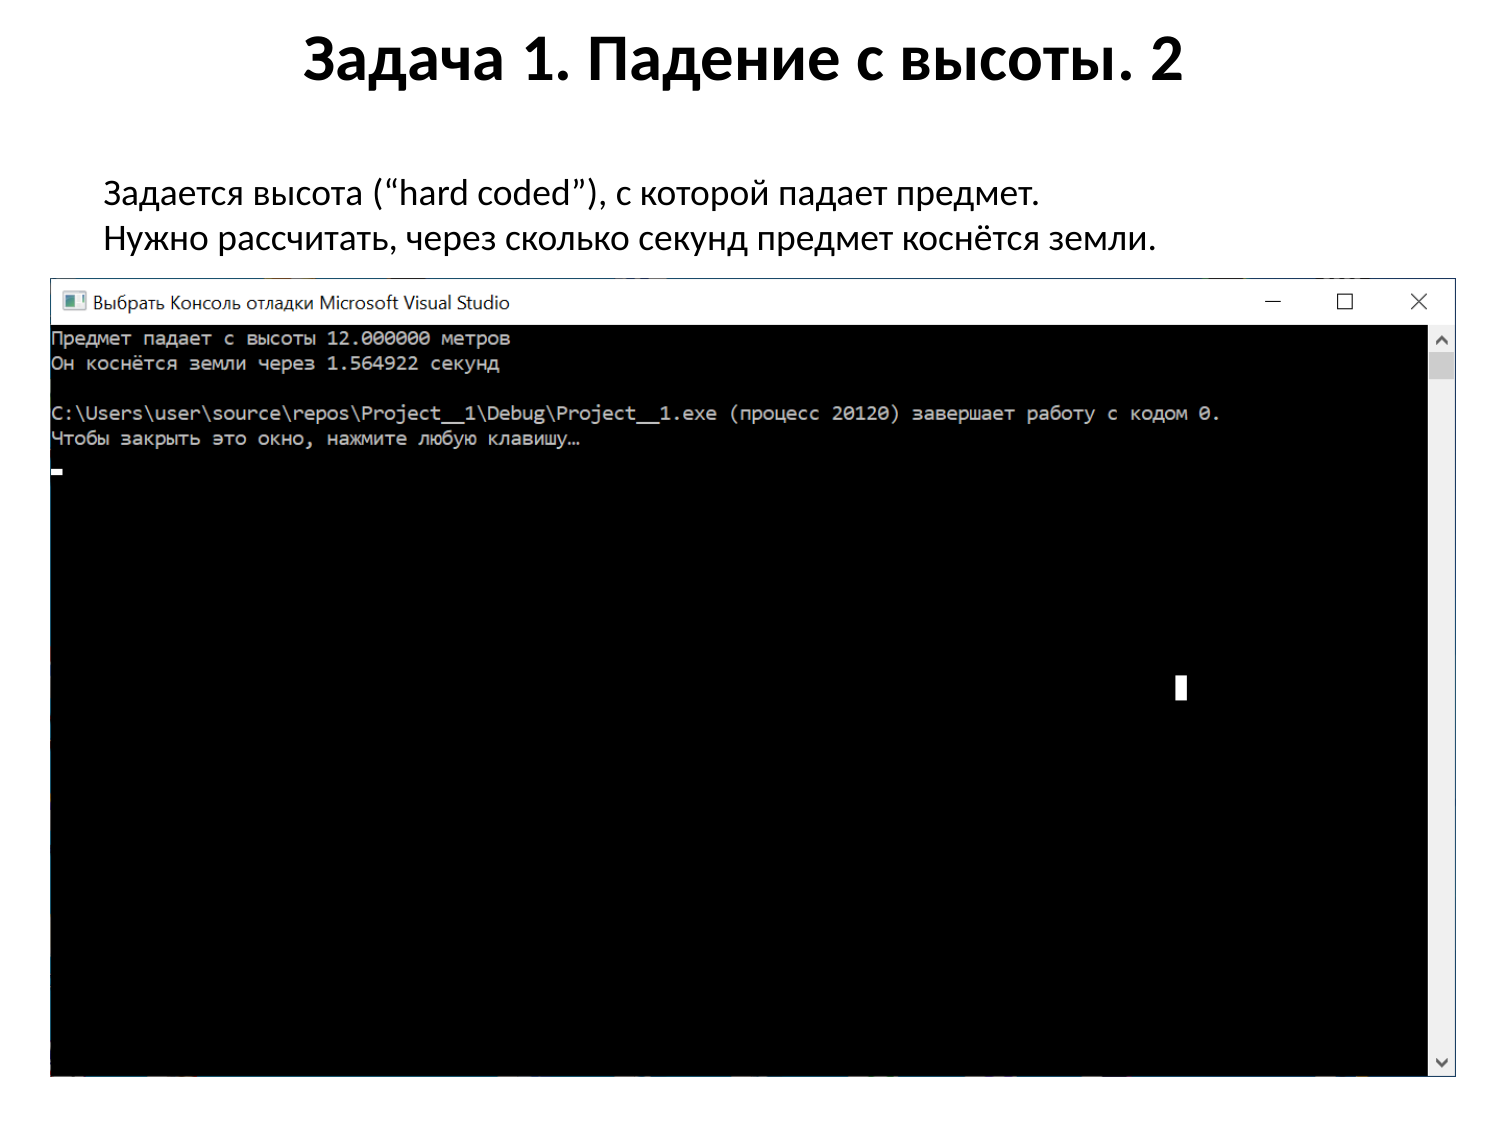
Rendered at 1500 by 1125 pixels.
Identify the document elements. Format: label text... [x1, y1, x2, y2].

picture [50, 278, 1456, 1078]
title Задача 1. Падение с высоты. 2 [29, 19, 1459, 88]
text_box Задается высота (“hard coded”), с которой падает предмет. Нужно рассчитать, через сколько секунд предмет коснётся земли. [88, 160, 1424, 277]
